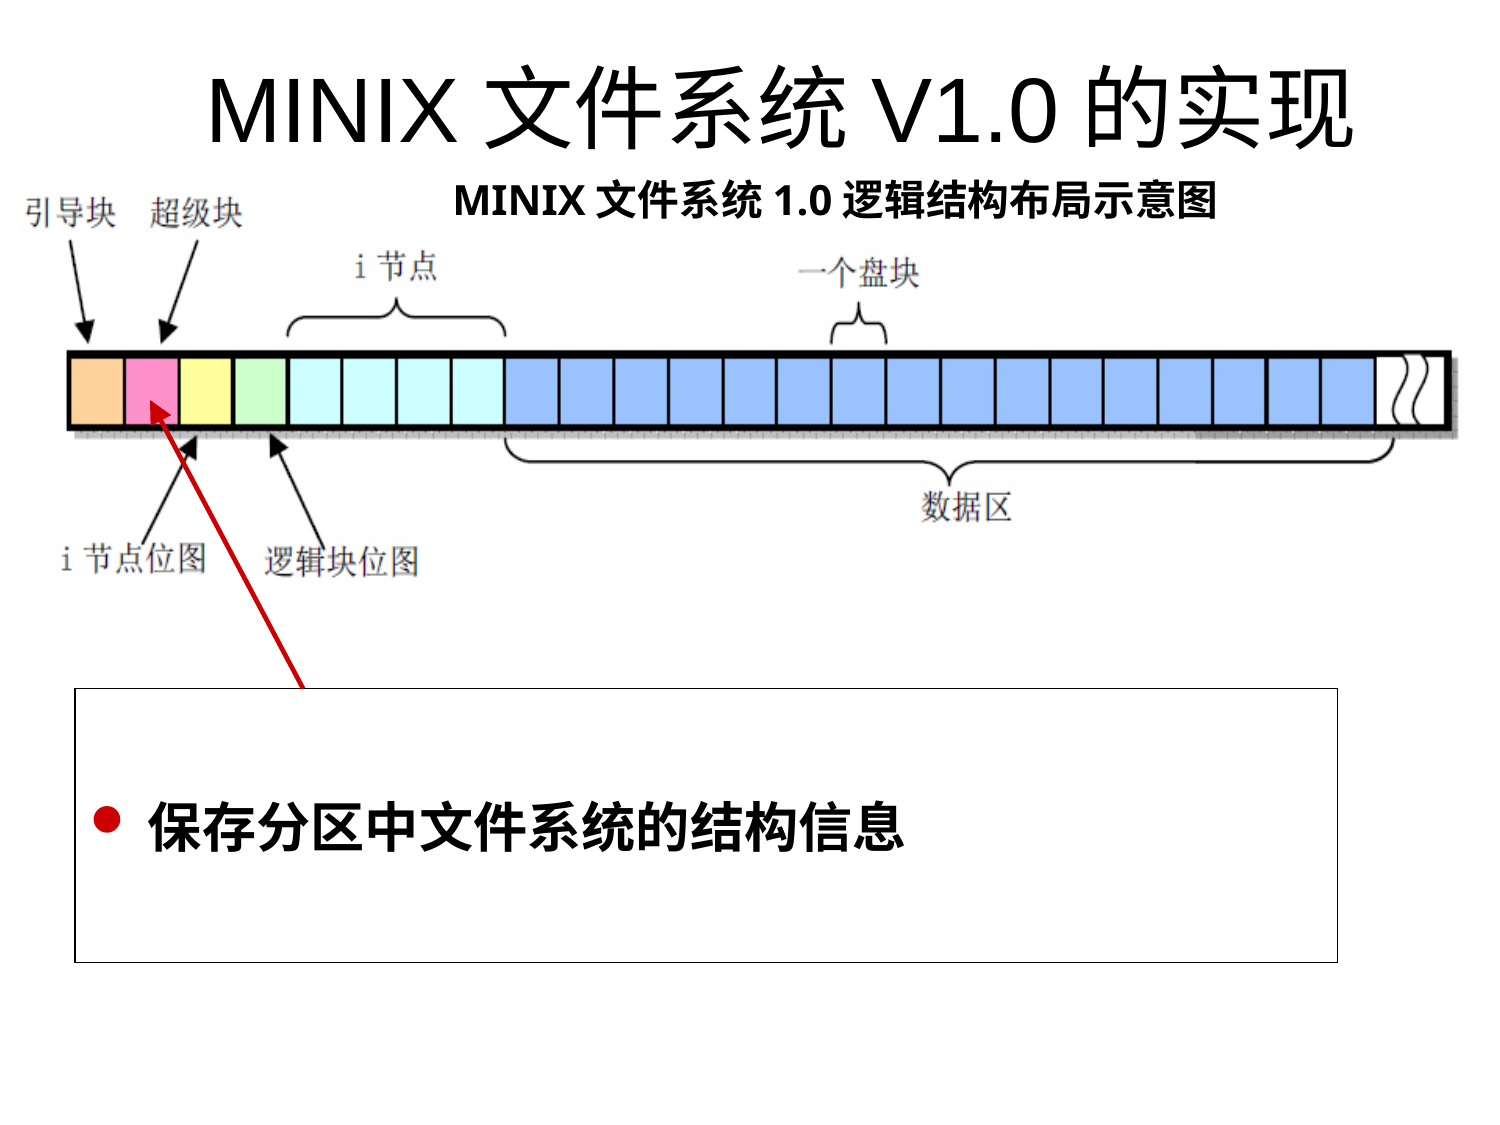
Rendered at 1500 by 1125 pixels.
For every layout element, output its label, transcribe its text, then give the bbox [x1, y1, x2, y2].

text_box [74, 399, 1338, 963]
picture [20, 187, 1463, 601]
title MINIX文件系统V1.0的实现 [62, 50, 1500, 161]
text_box MINIX文件系统1.0逻辑结构布局示意图 [437, 174, 1363, 185]
